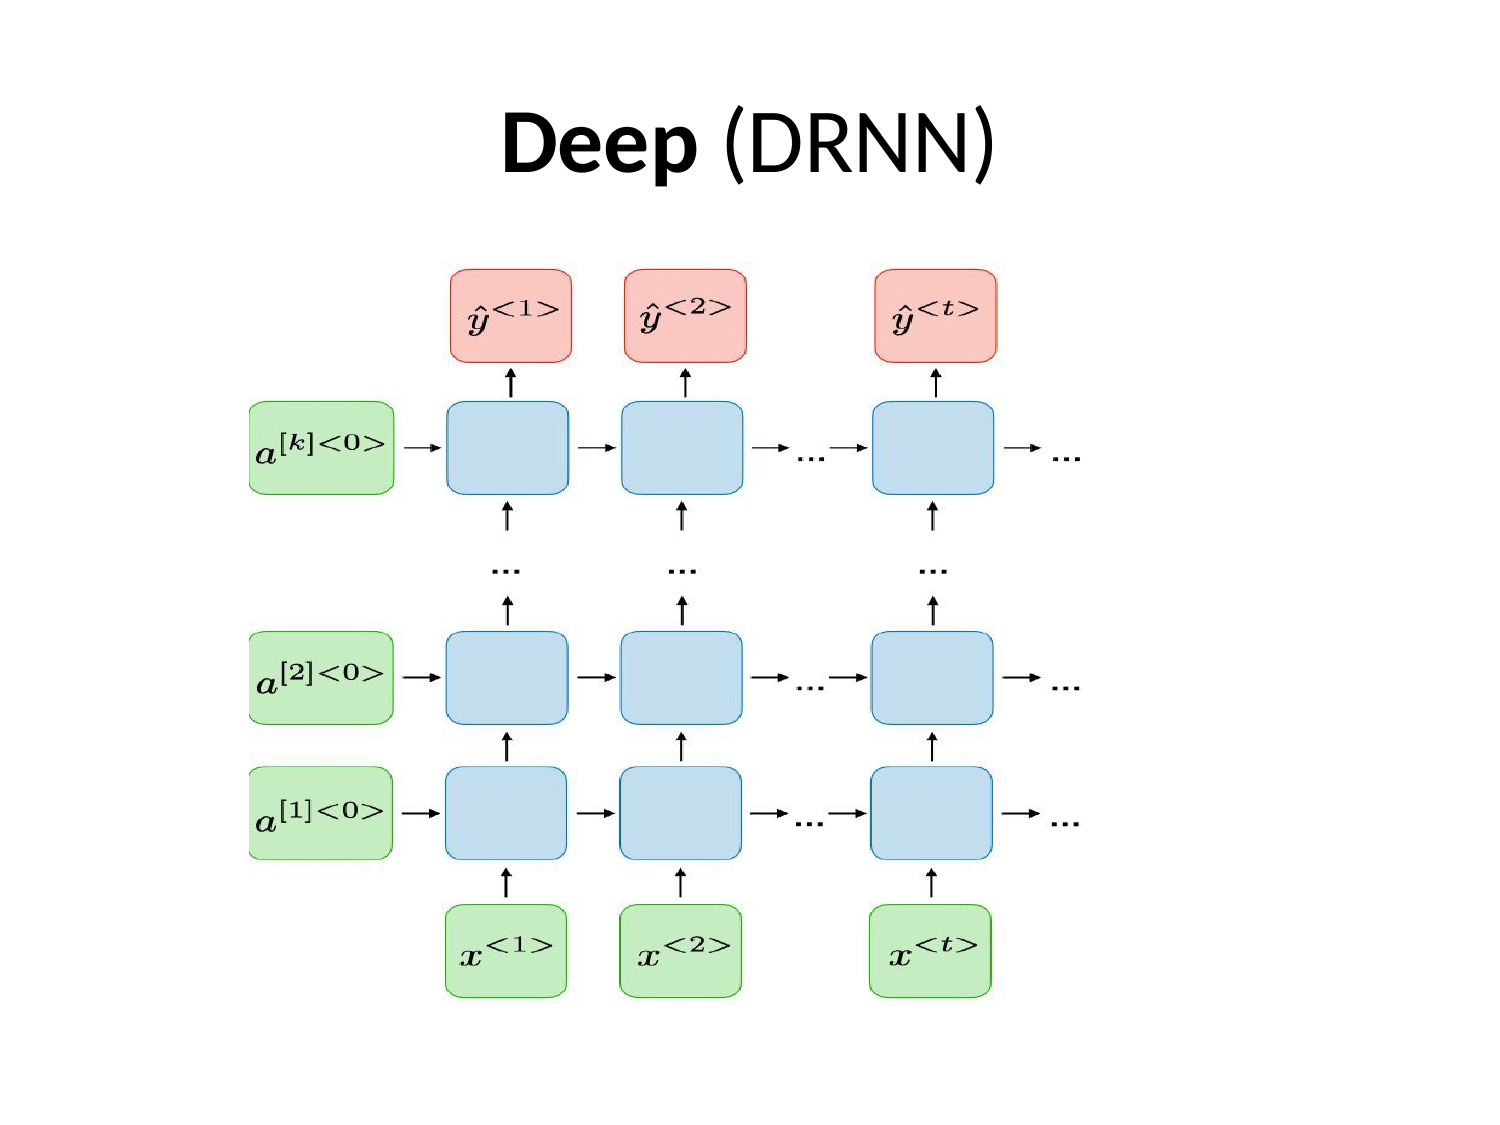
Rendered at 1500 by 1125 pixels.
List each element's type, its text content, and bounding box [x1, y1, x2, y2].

title Deep (DRNN) [76, 28, 1424, 269]
picture [249, 262, 1084, 1006]
